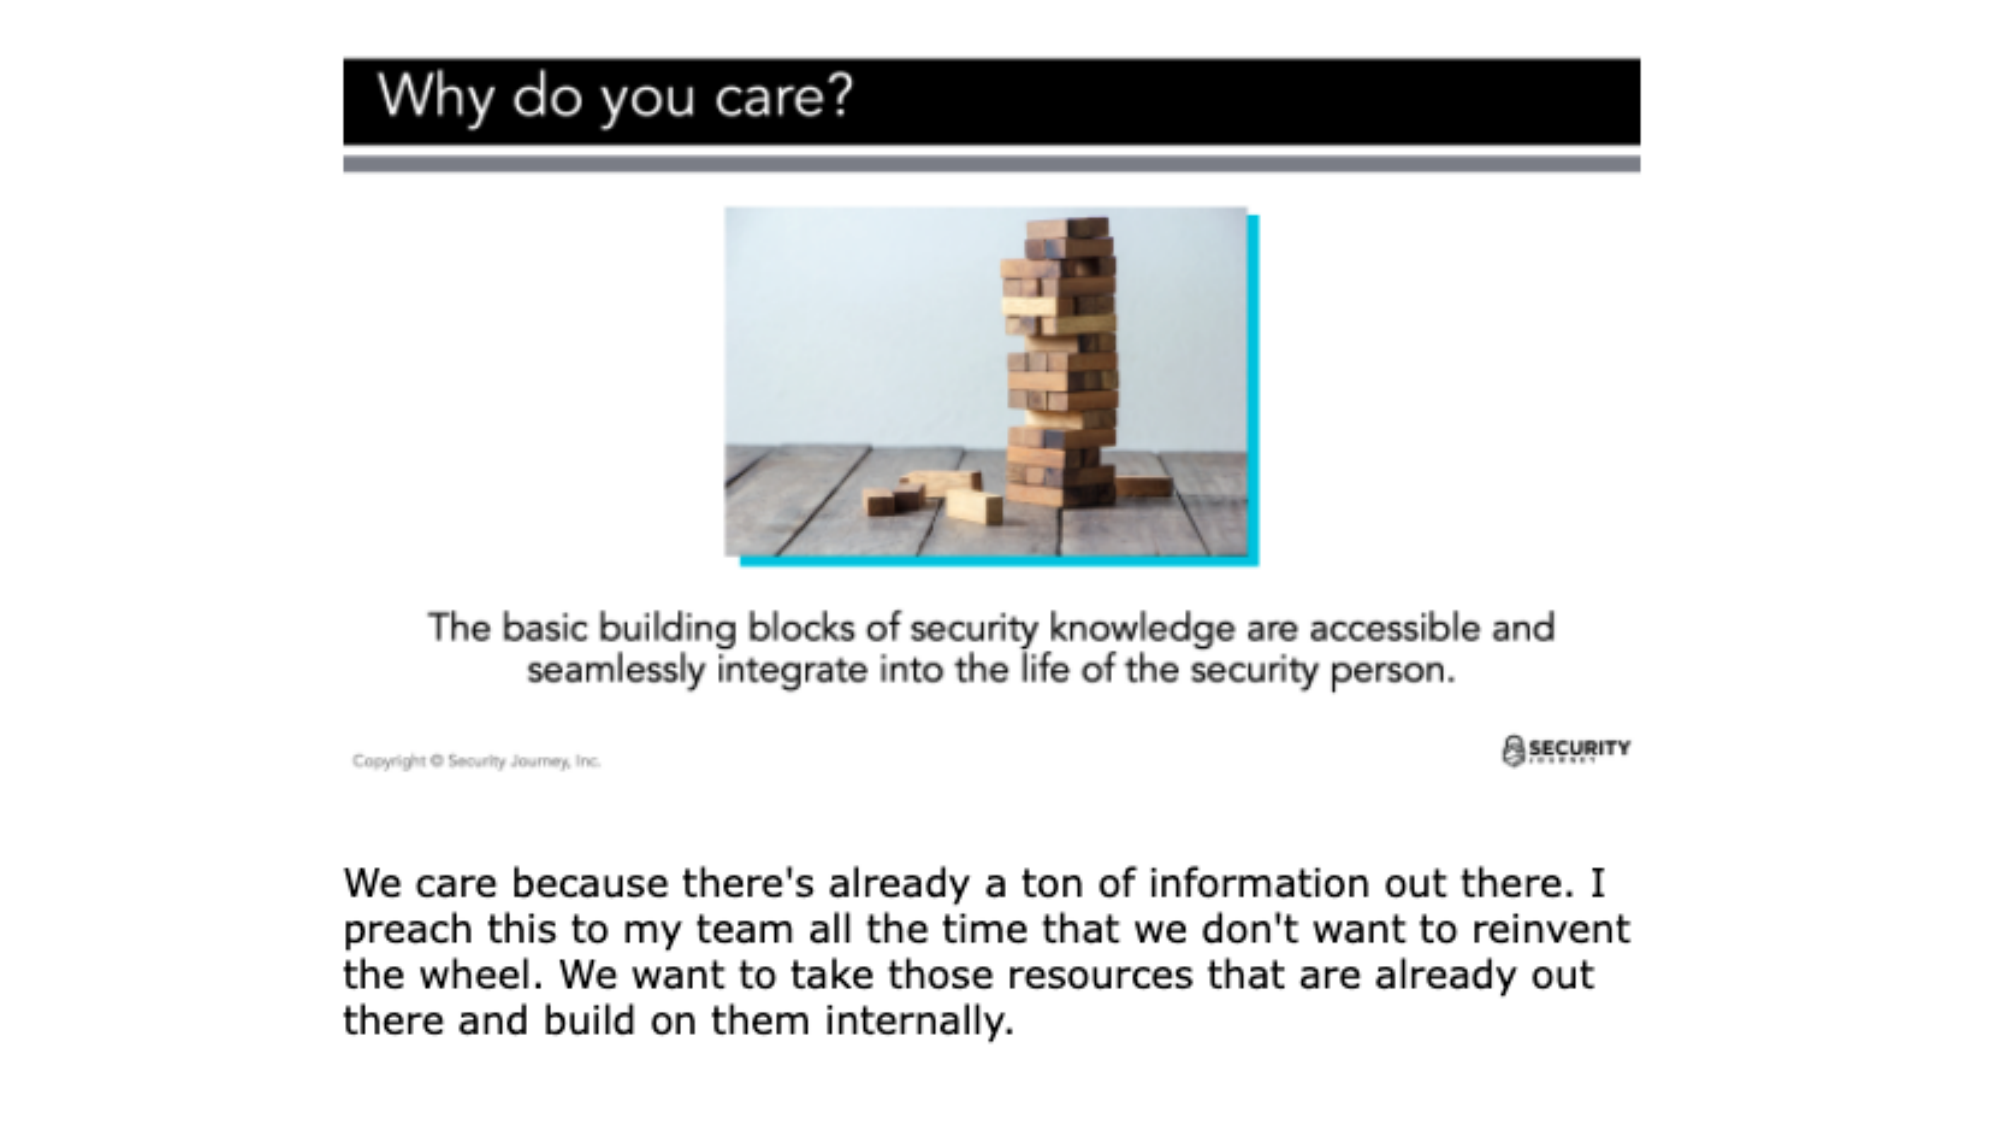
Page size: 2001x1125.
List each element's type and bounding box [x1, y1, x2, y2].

picture [296, 0, 1687, 1112]
